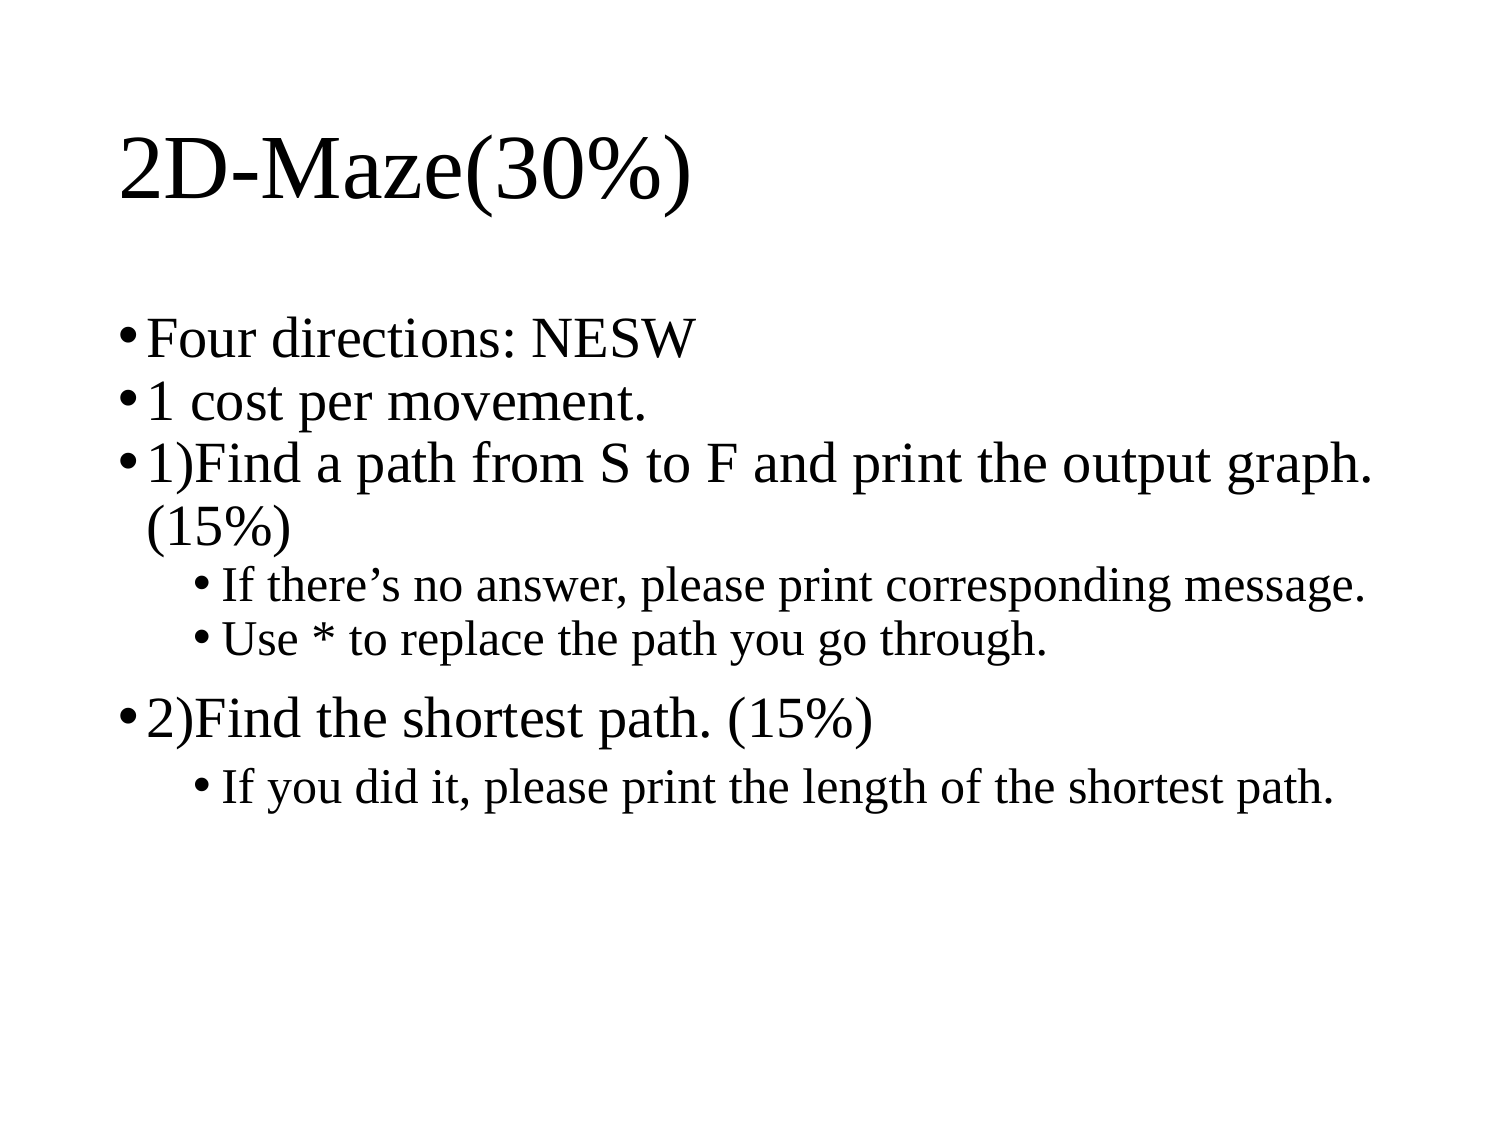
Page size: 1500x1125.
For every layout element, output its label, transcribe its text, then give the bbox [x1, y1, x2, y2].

title 2D-Maze(30%) [103, 59, 1397, 278]
list Four directions: NESW 1 cost per movement. 1)Find a path from S to F and print the output graph. (15%) If there’s no answer, please print corresponding message. Use * to replace the path you go through. 2)Find the shortest path. (15%) If you did it, please print the length of the shortest path. [103, 299, 1397, 1014]
